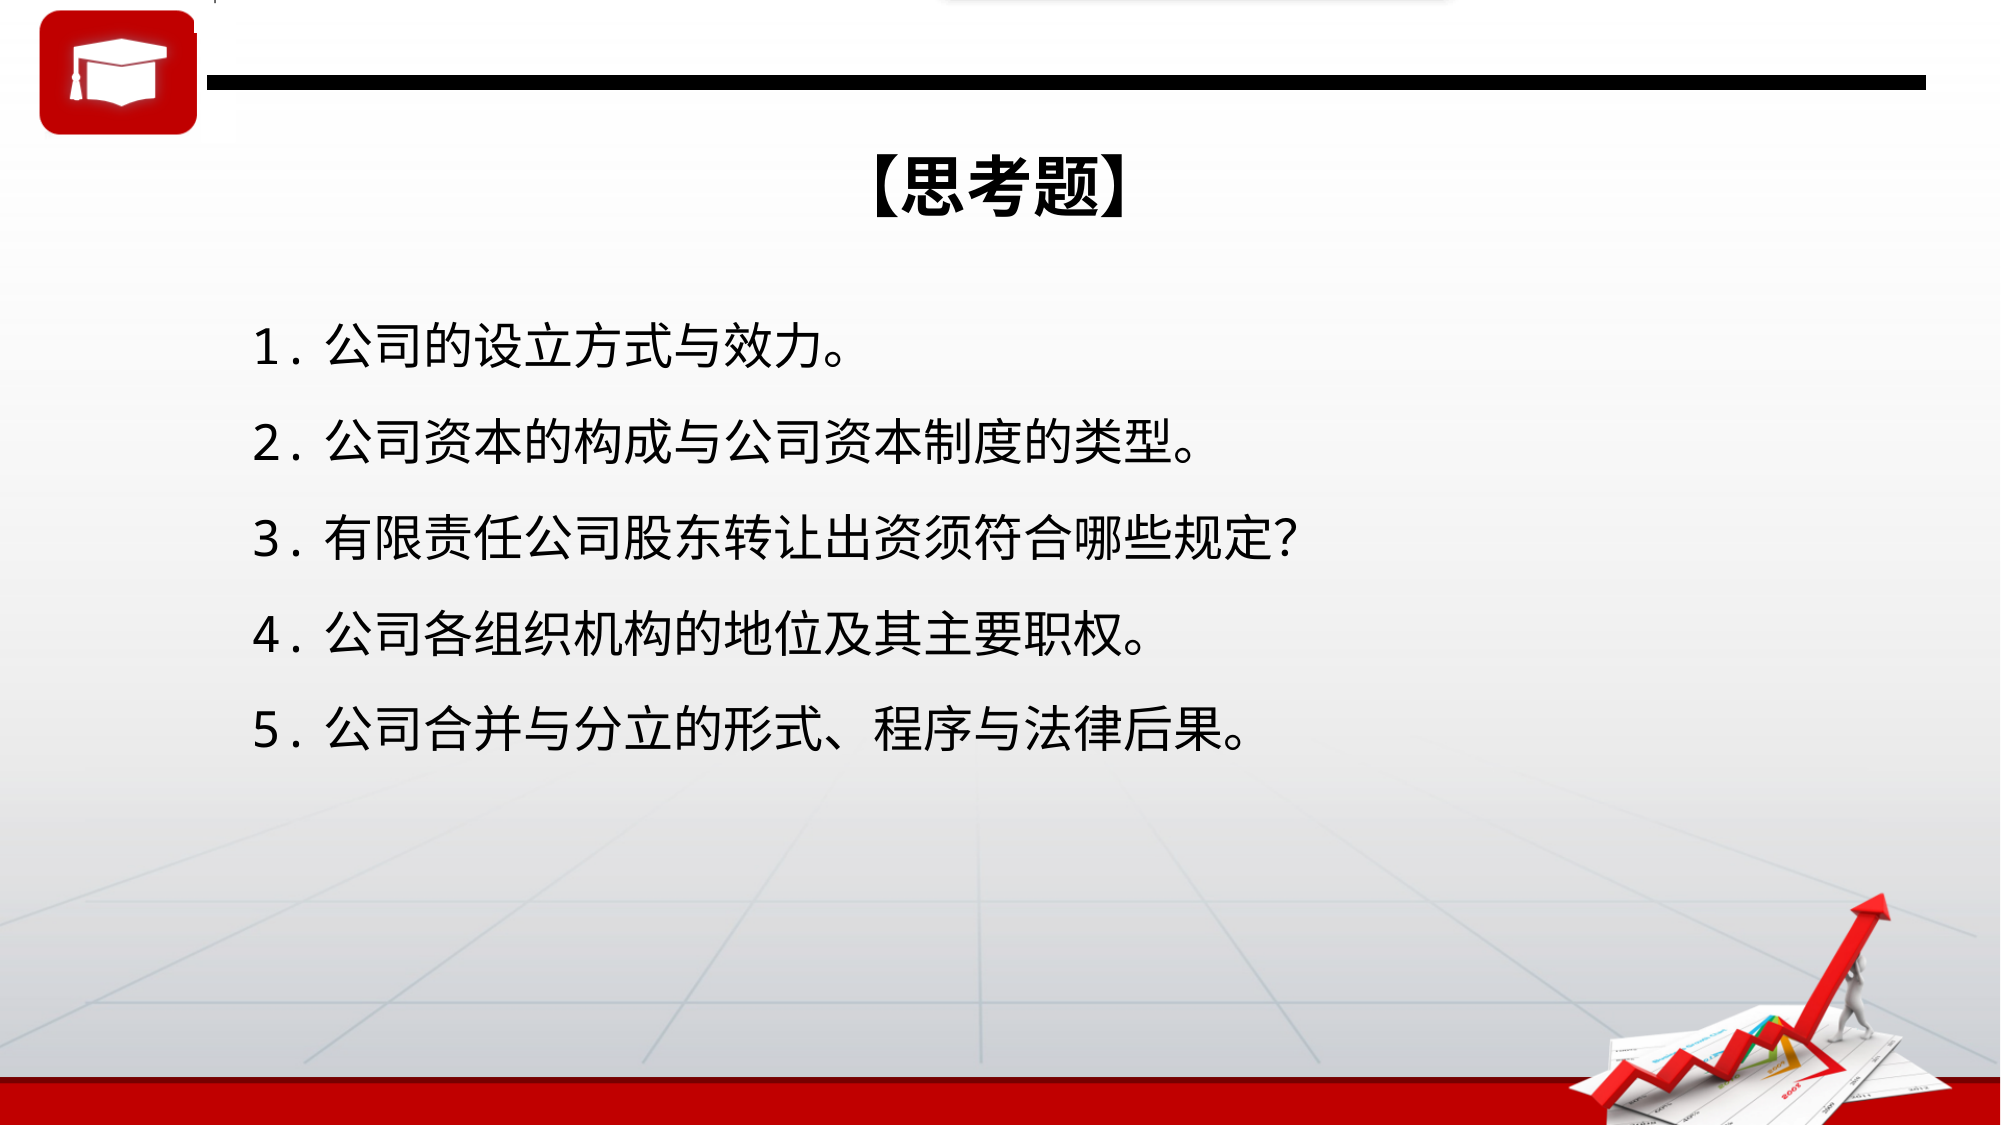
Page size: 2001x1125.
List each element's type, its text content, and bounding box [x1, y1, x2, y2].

title 【思考题】 [0, 76, 2000, 294]
picture [0, 0, 193, 76]
picture [0, 0, 2001, 1125]
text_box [193, 0, 1920, 83]
list 1.公司的设立方式与效力。 2.公司资本的构成与公司资本制度的类型。 3.有限责任公司股东转让出资须符合哪些规定？ 4.公司各组织机构的地位及其主要职权。 5.公司合并与分立的形式、程序与法律后果。 [236, 272, 1869, 785]
